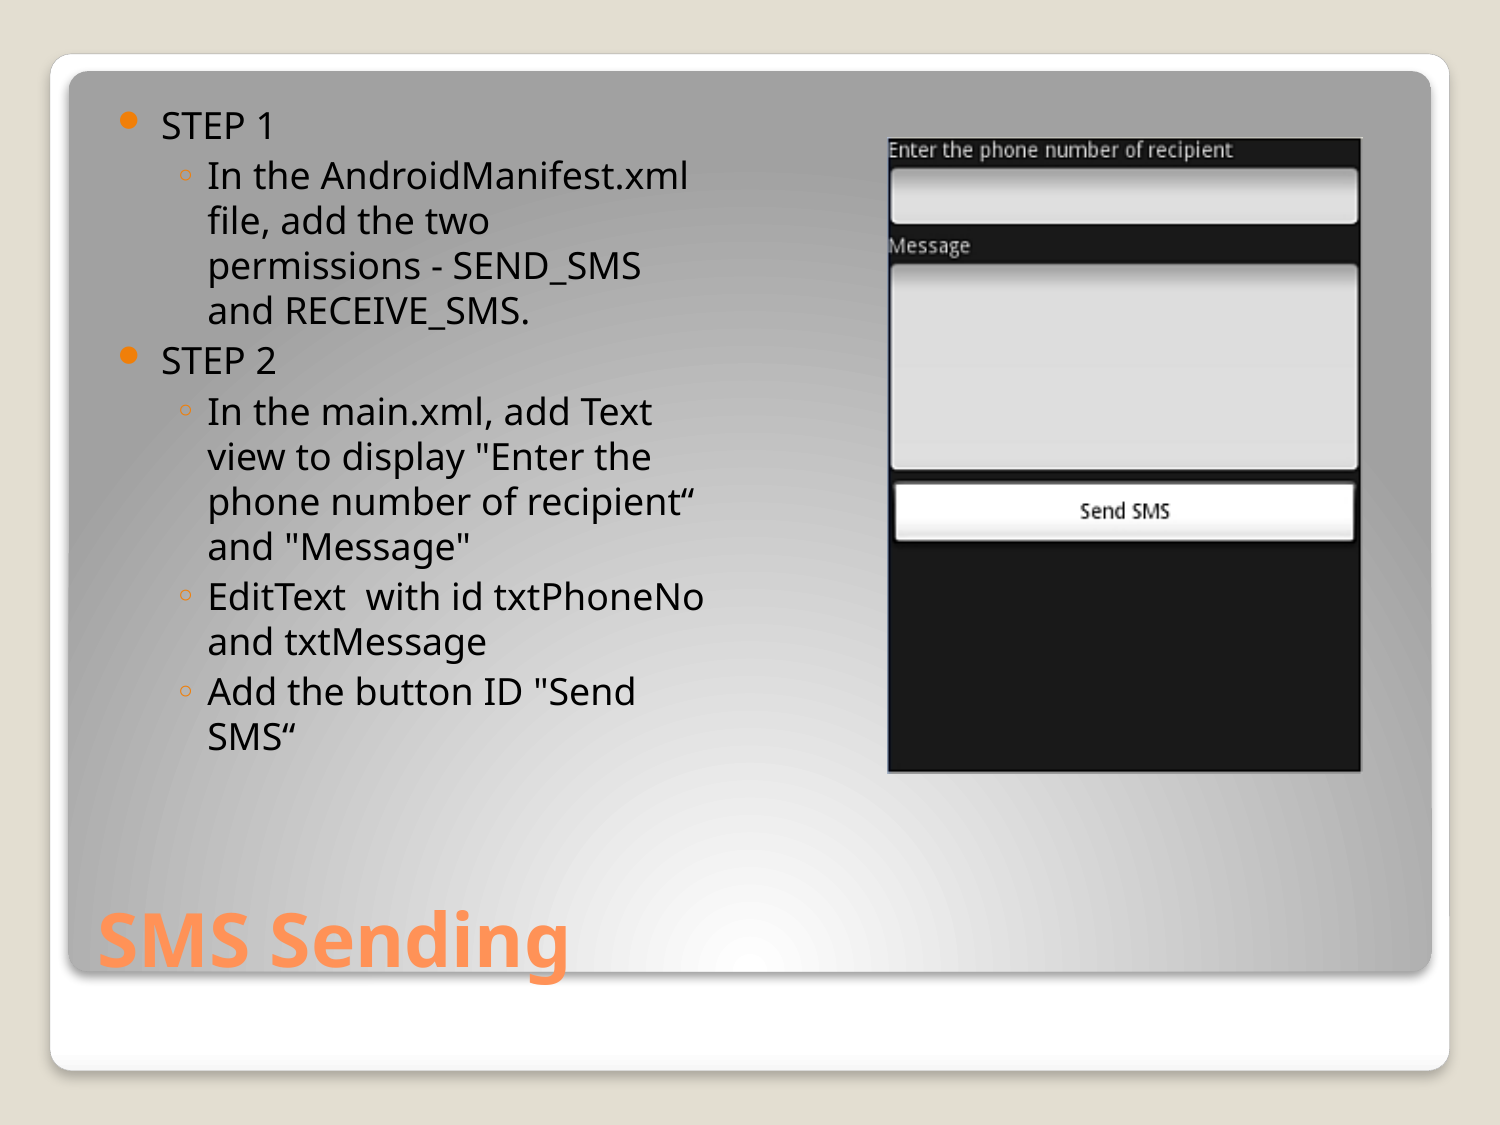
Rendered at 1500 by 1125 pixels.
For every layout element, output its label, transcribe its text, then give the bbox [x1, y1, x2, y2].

list STEP 1 In the AndroidManifest.xml file, add the two permissions - SEND_SMS and RECEIVE_SMS. STEP 2 In the main.xml, add Text view to display "Enter the phone number of recipient“ and "Message" EditText with id txtPhoneNo and txtMessage Add the button ID "Send SMS“ [87, 86, 730, 863]
title SMS Sending [82, 817, 1425, 991]
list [887, 137, 1363, 775]
